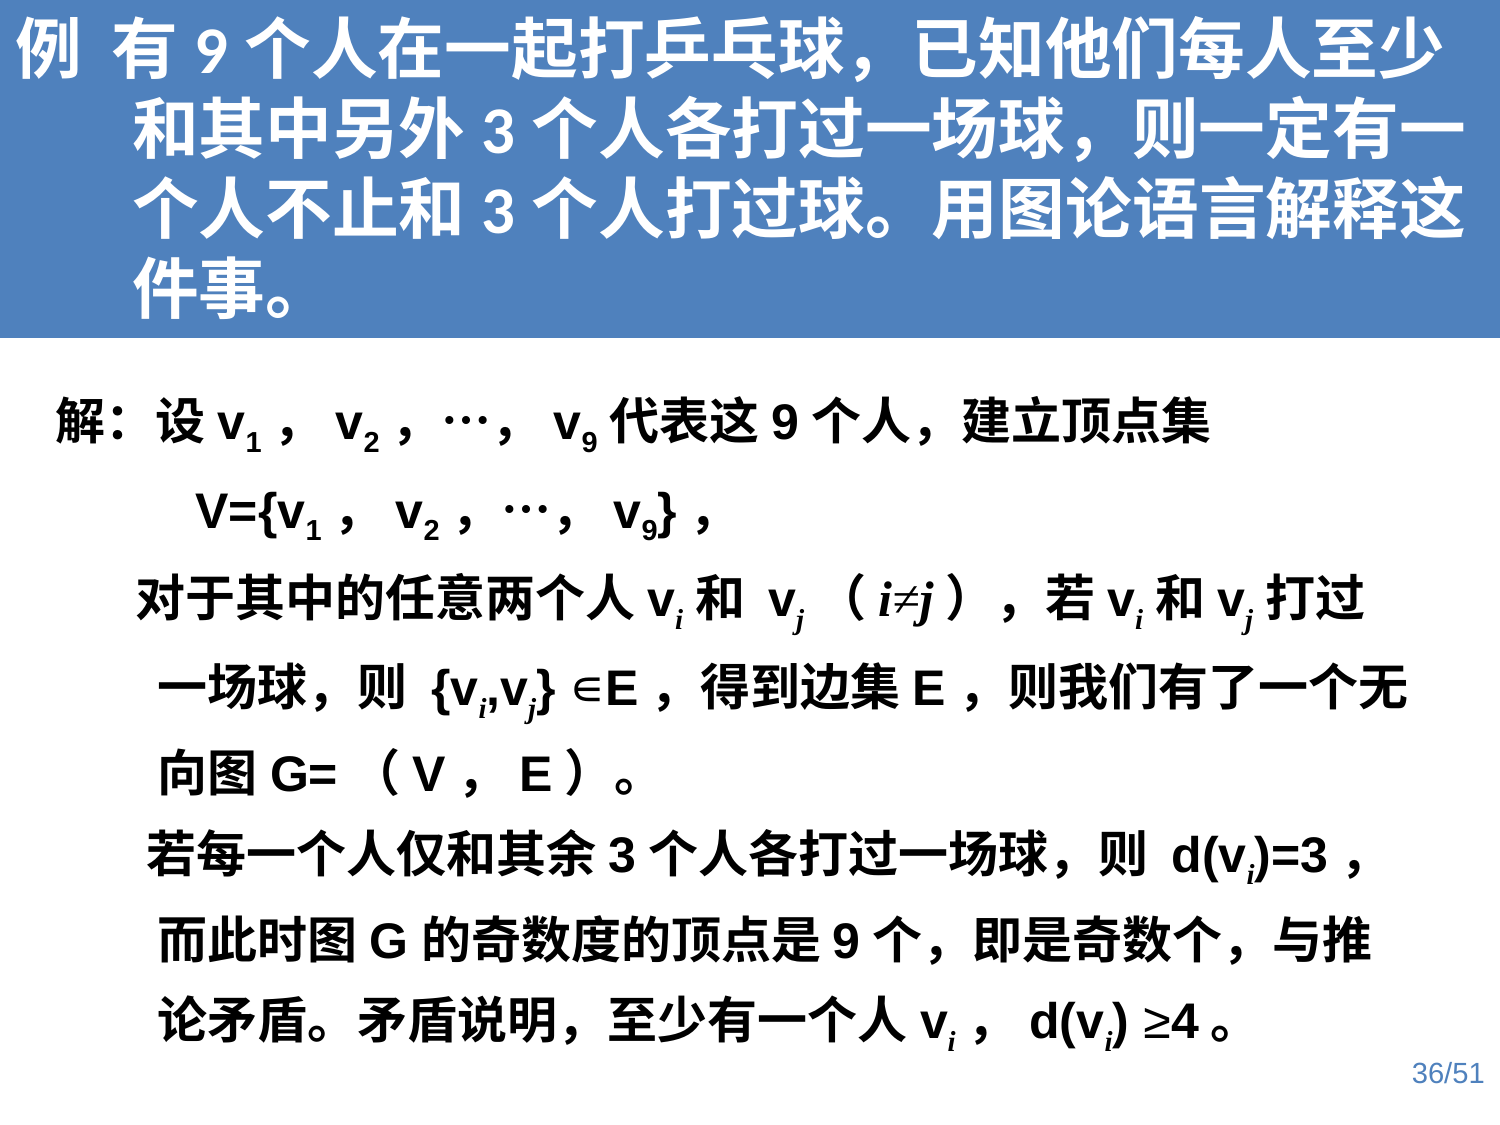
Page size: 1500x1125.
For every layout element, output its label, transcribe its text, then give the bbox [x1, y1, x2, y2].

slide_number 36/51 [1149, 1046, 1500, 1125]
title 例 有9个人在一起打乒乓球，已知他们每人至少和其中另外3个人各打过一场球，则一定有一个人不止和3个人打过球。用图论语言解释这件事。 [0, 0, 1500, 338]
text_box 解：设v1，v2，…，v9代表这9个人，建立顶点集 V={v1，v2，…，v9}， 对于其中的任意两个人vi和 vj（i≠j），若vi和vj打过一场球，则 {vi,vj} ∊E，得到边集E，则我们有了一个无向图G=（V，E）。 若每一个人仅和其余3个人各打过一场球，则 d(vi)=3，而此时图G的奇数度的顶点是9个，即是奇数个，与推论矛盾。矛盾说明，至少有一个人vi，d(vi) ≥4。 [41, 361, 1424, 1065]
